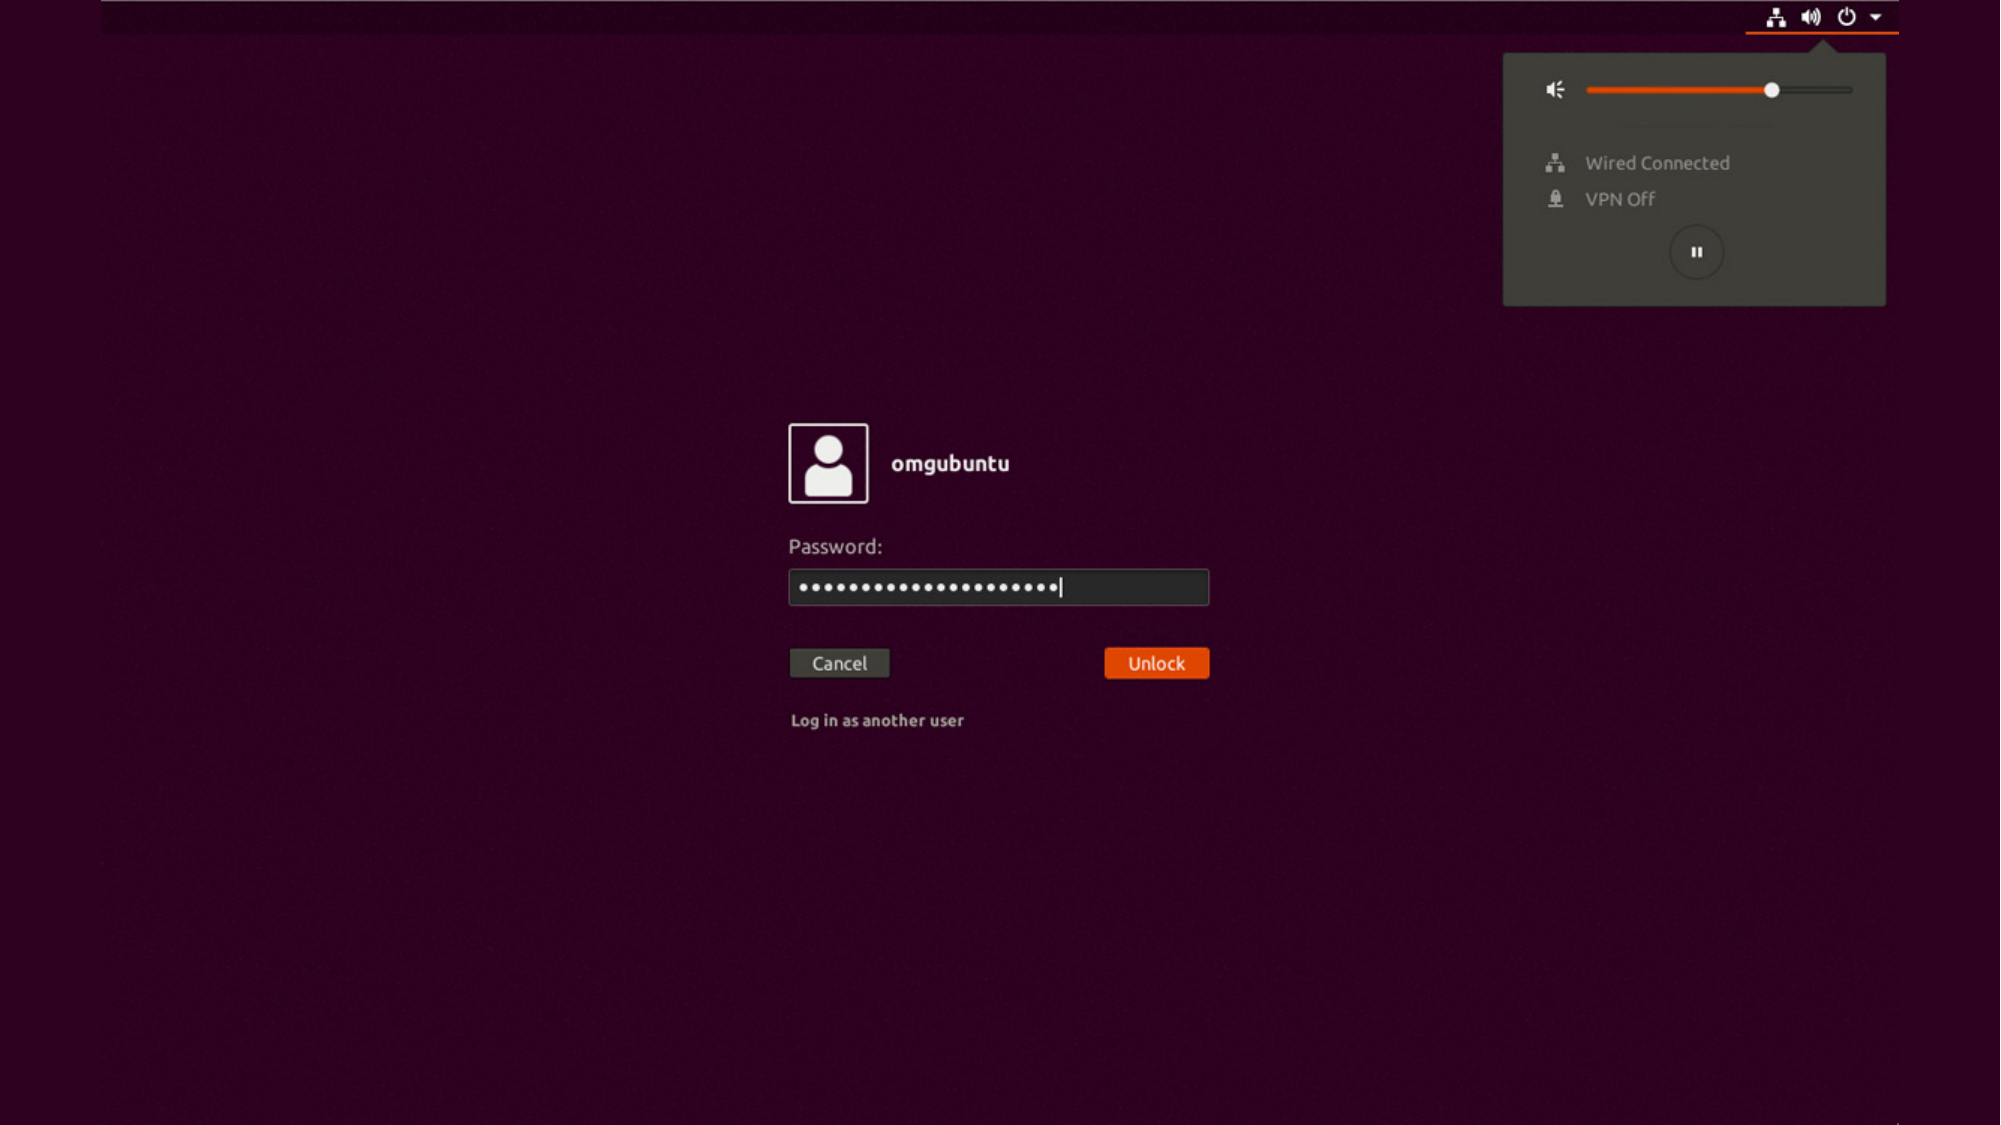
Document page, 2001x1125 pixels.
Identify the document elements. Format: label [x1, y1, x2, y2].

picture [101, 0, 1899, 1125]
